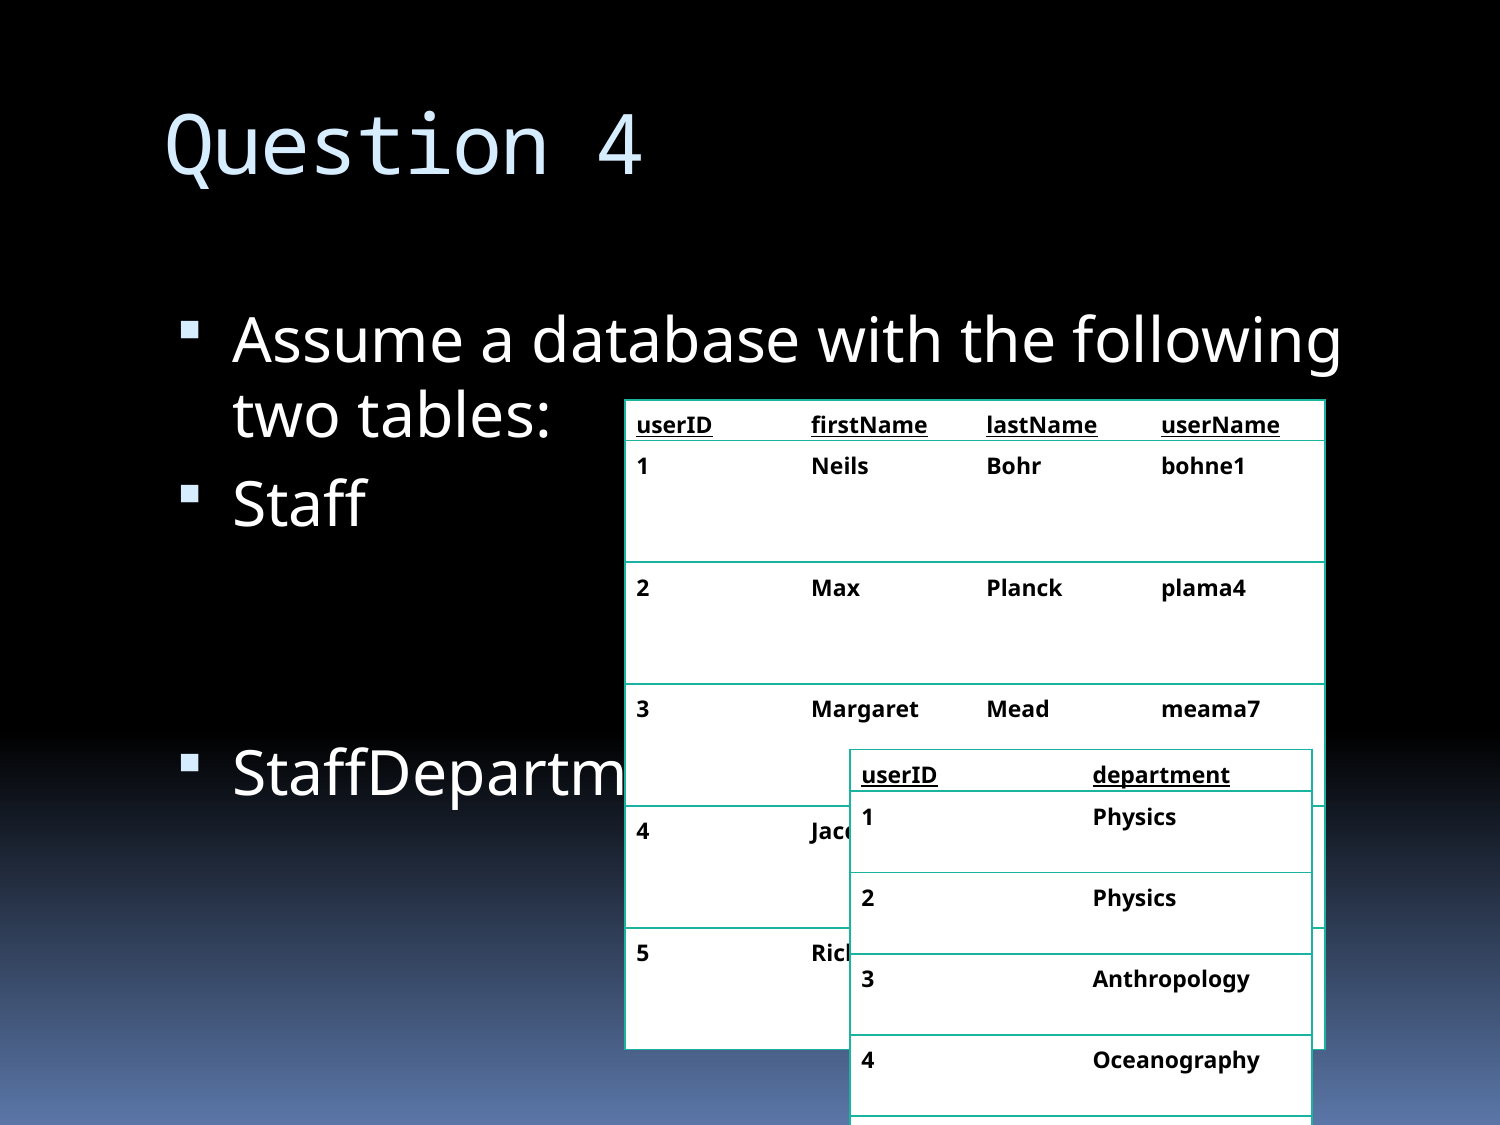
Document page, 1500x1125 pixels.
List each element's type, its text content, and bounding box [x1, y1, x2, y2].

table_cell Bohr [975, 441, 1150, 561]
table_cell Richard [800, 929, 849, 1049]
table_cell Planck [975, 563, 1150, 683]
table_header department [1081, 750, 1311, 790]
table_header lastName [975, 401, 1150, 440]
table_cell 4 [626, 807, 800, 927]
table_cell 2 [626, 563, 800, 683]
table_cell Mead [975, 685, 1150, 749]
table_cell 1 [851, 792, 1081, 872]
table_header userName [1150, 401, 1324, 440]
table_cell 1 [626, 441, 800, 561]
title Question 4 [150, 83, 1425, 234]
table_header firstName [800, 401, 975, 440]
table_cell Neils [800, 441, 975, 561]
table_cell 10 [851, 1117, 1081, 1125]
table_cell bohne1 [1150, 441, 1324, 561]
table_cell meama7 [1150, 685, 1324, 805]
list Assume a database with the following two tables: Staff StaffDepartment [150, 292, 1425, 1043]
table_header userID [626, 401, 800, 440]
table_cell Oceanography [1081, 1036, 1311, 1115]
table_cell Jacques [800, 807, 849, 927]
table_cell cousja2 [1313, 807, 1324, 927]
table_cell plama4 [1150, 563, 1324, 683]
table_cell Margaret [800, 685, 975, 805]
table_cell Botany [1081, 1117, 1311, 1125]
table_cell feynri1 [1313, 929, 1324, 1049]
table_cell Anthropology [1081, 955, 1311, 1034]
table_cell 2 [851, 873, 1081, 953]
table_cell Physics [1081, 792, 1311, 872]
table_header userID [851, 750, 1081, 790]
table_cell Physics [1081, 873, 1311, 953]
table_cell Max [800, 563, 975, 683]
table_cell 4 [851, 1036, 1081, 1115]
table_cell 5 [626, 929, 800, 1049]
table_cell 3 [851, 955, 1081, 1034]
table_cell 3 [626, 685, 800, 805]
